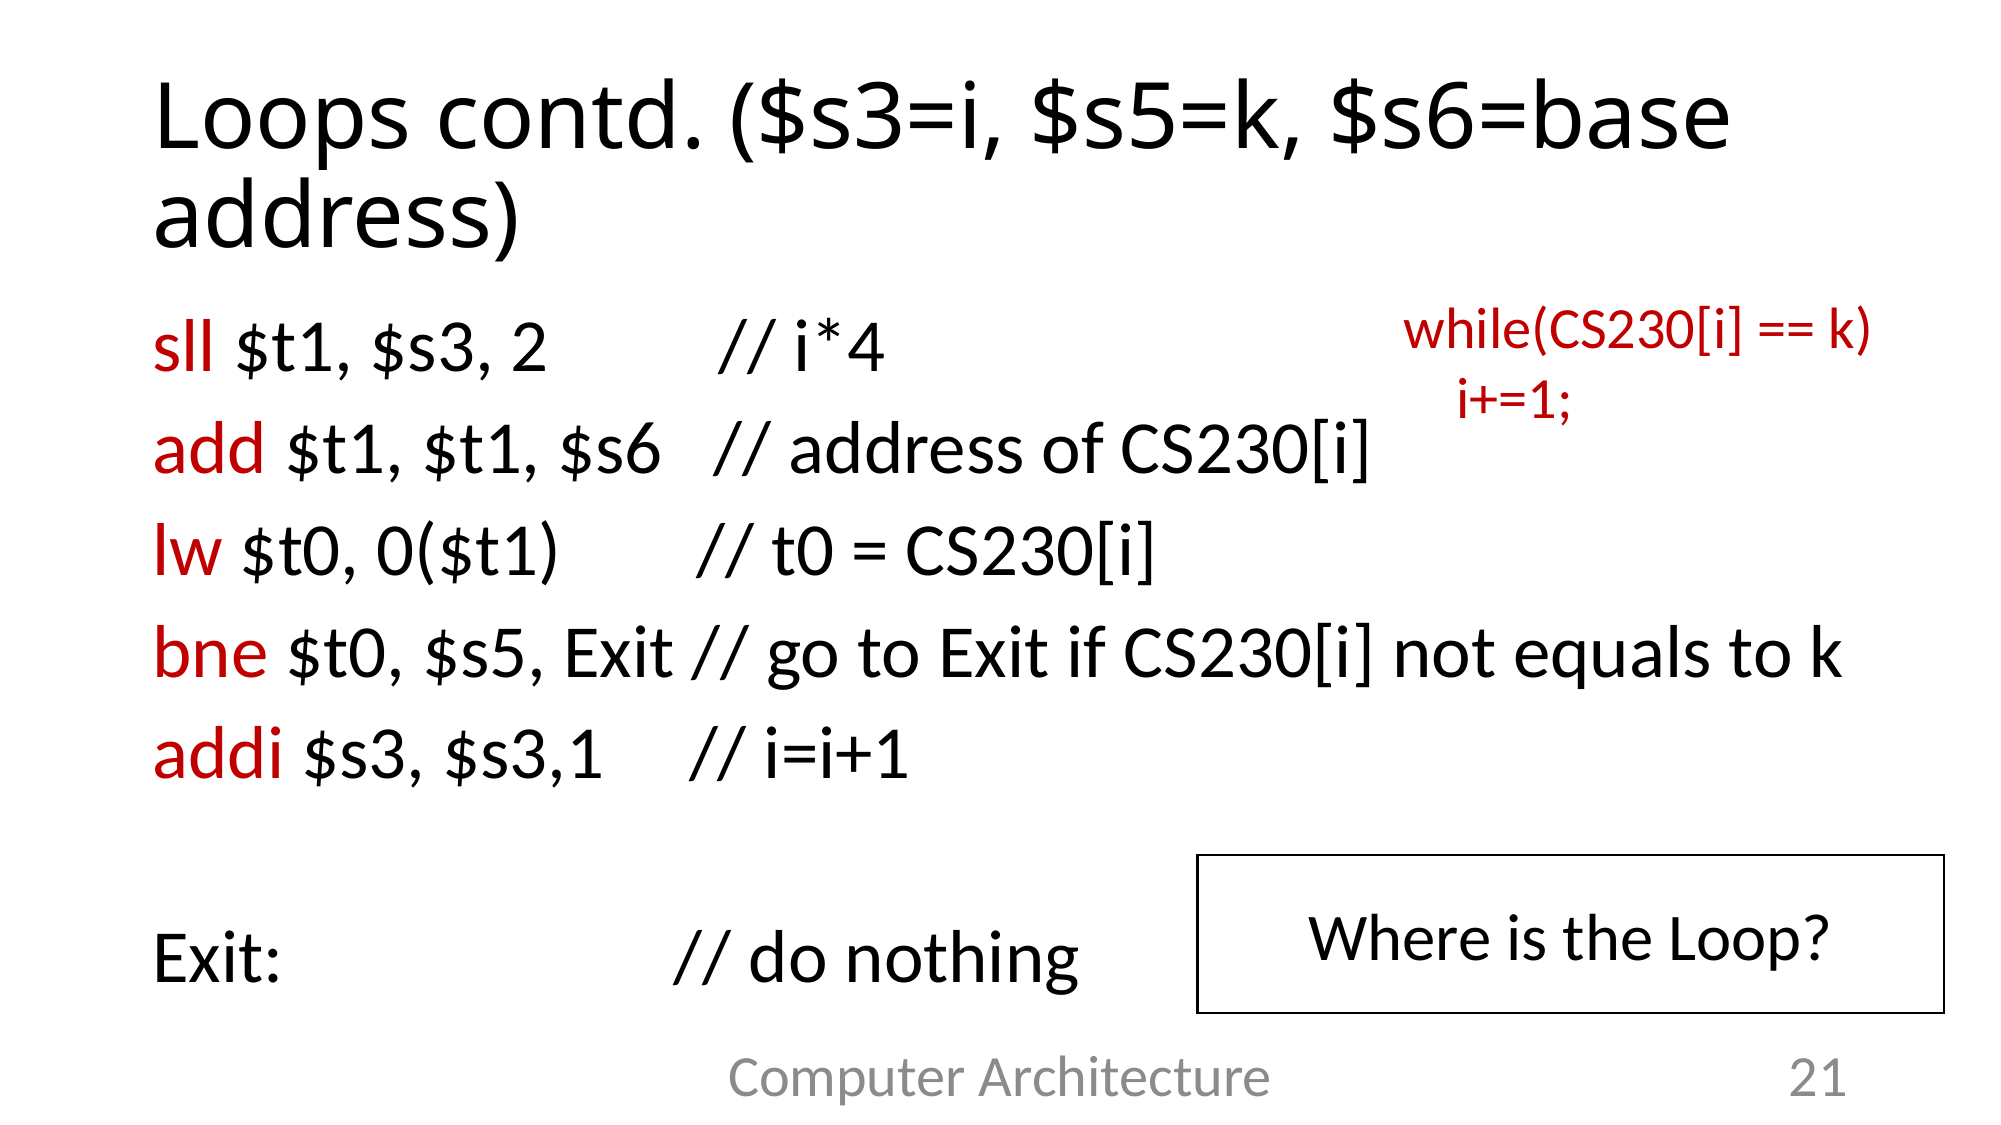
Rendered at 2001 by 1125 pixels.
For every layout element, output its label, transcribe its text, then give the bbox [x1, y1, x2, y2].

footer Computer Architecture [662, 1042, 1338, 1103]
text_box while(CS230[i] == k) i+=1; [1388, 282, 1902, 438]
text_box Where is the Loop? [1196, 854, 1945, 1014]
title Loops contd. ($s3=i, $s5=k, $s6=base address) [137, 59, 1863, 278]
list sll $t1, $s3, 2 // i*4 add $t1, $t1, $s6 // address of CS230[i] lw $t0, 0($t1) // t0 = CS230[i] bne $t0, $s5, Exit // go to Exit if CS230[i] not equals to k addi $s3, $s3,1 // i=i+1 Exit: // do nothing [137, 299, 1863, 1014]
slide_number 21 [1412, 1042, 1863, 1103]
